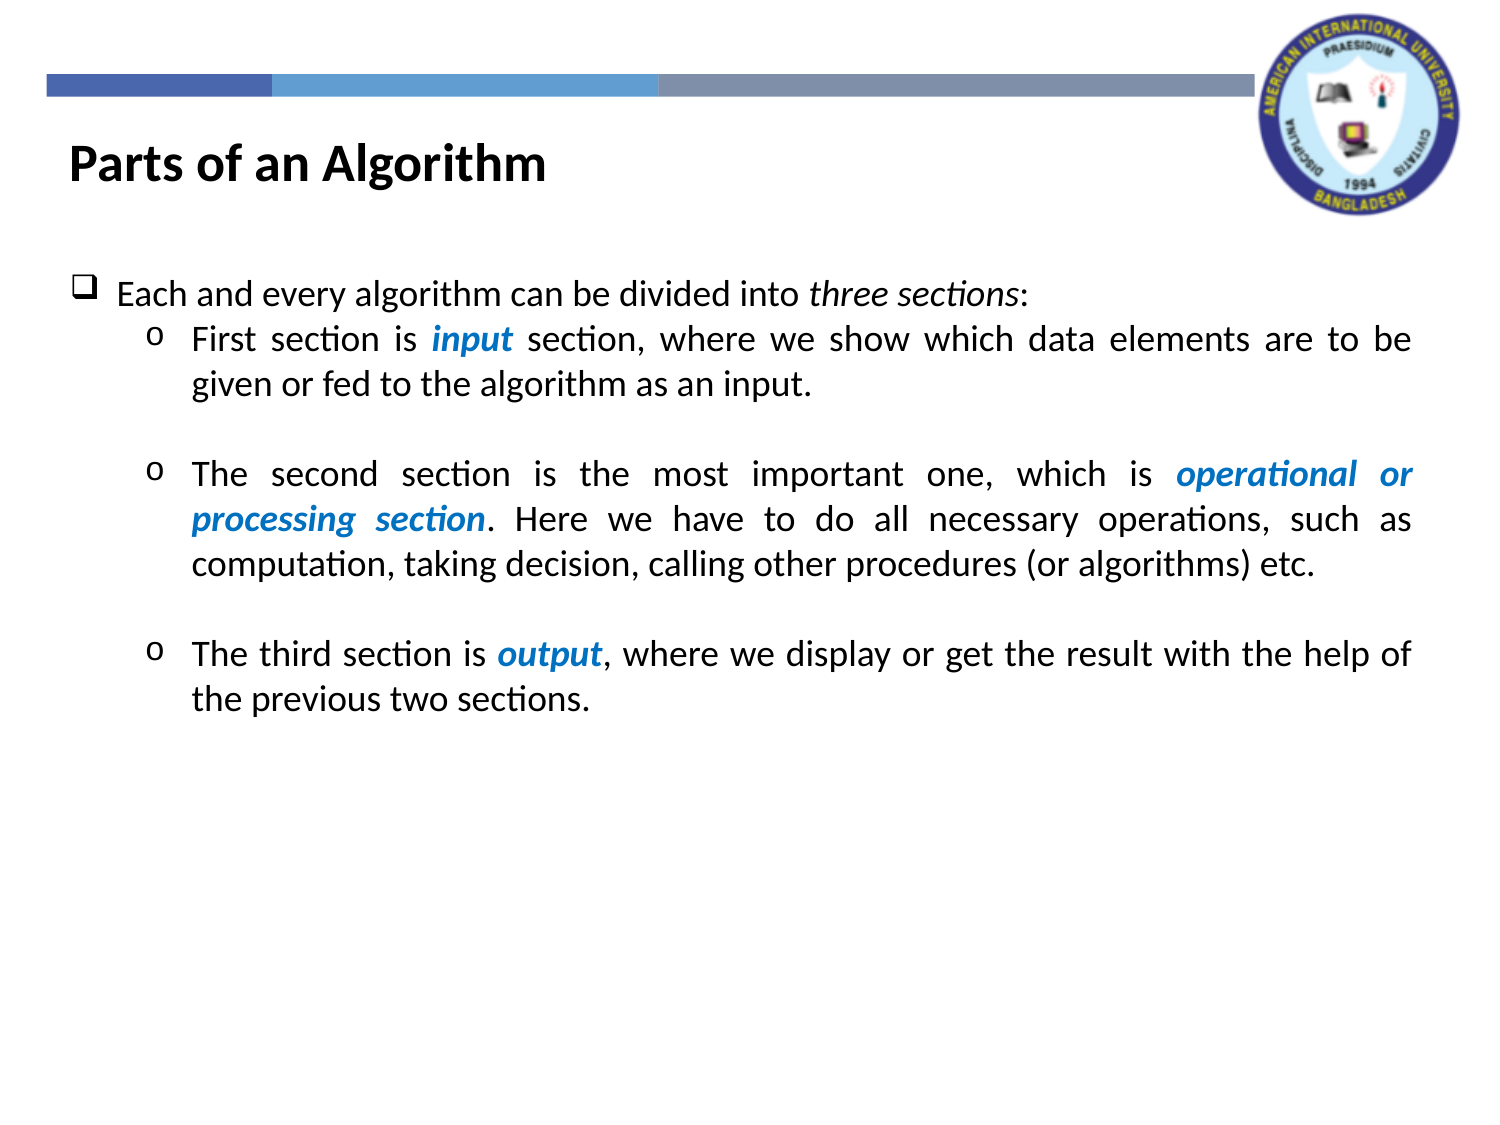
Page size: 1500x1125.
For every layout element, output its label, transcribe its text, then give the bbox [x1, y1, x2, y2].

text_box Parts of an Algorithm [55, 119, 1129, 201]
picture [1254, 9, 1465, 221]
text_box Each and every algorithm can be divided into three sections: First section is input section, where we show which data elements are to be given or fed to the algorithm as an input. The second section is the most important one, which is operational or processing section. Here we have to do all necessary operations, such as computation, taking decision, calling other procedures (or algorithms) etc. The third section is output, where we display or get the result with the help of the previous two sections. [55, 261, 1428, 727]
